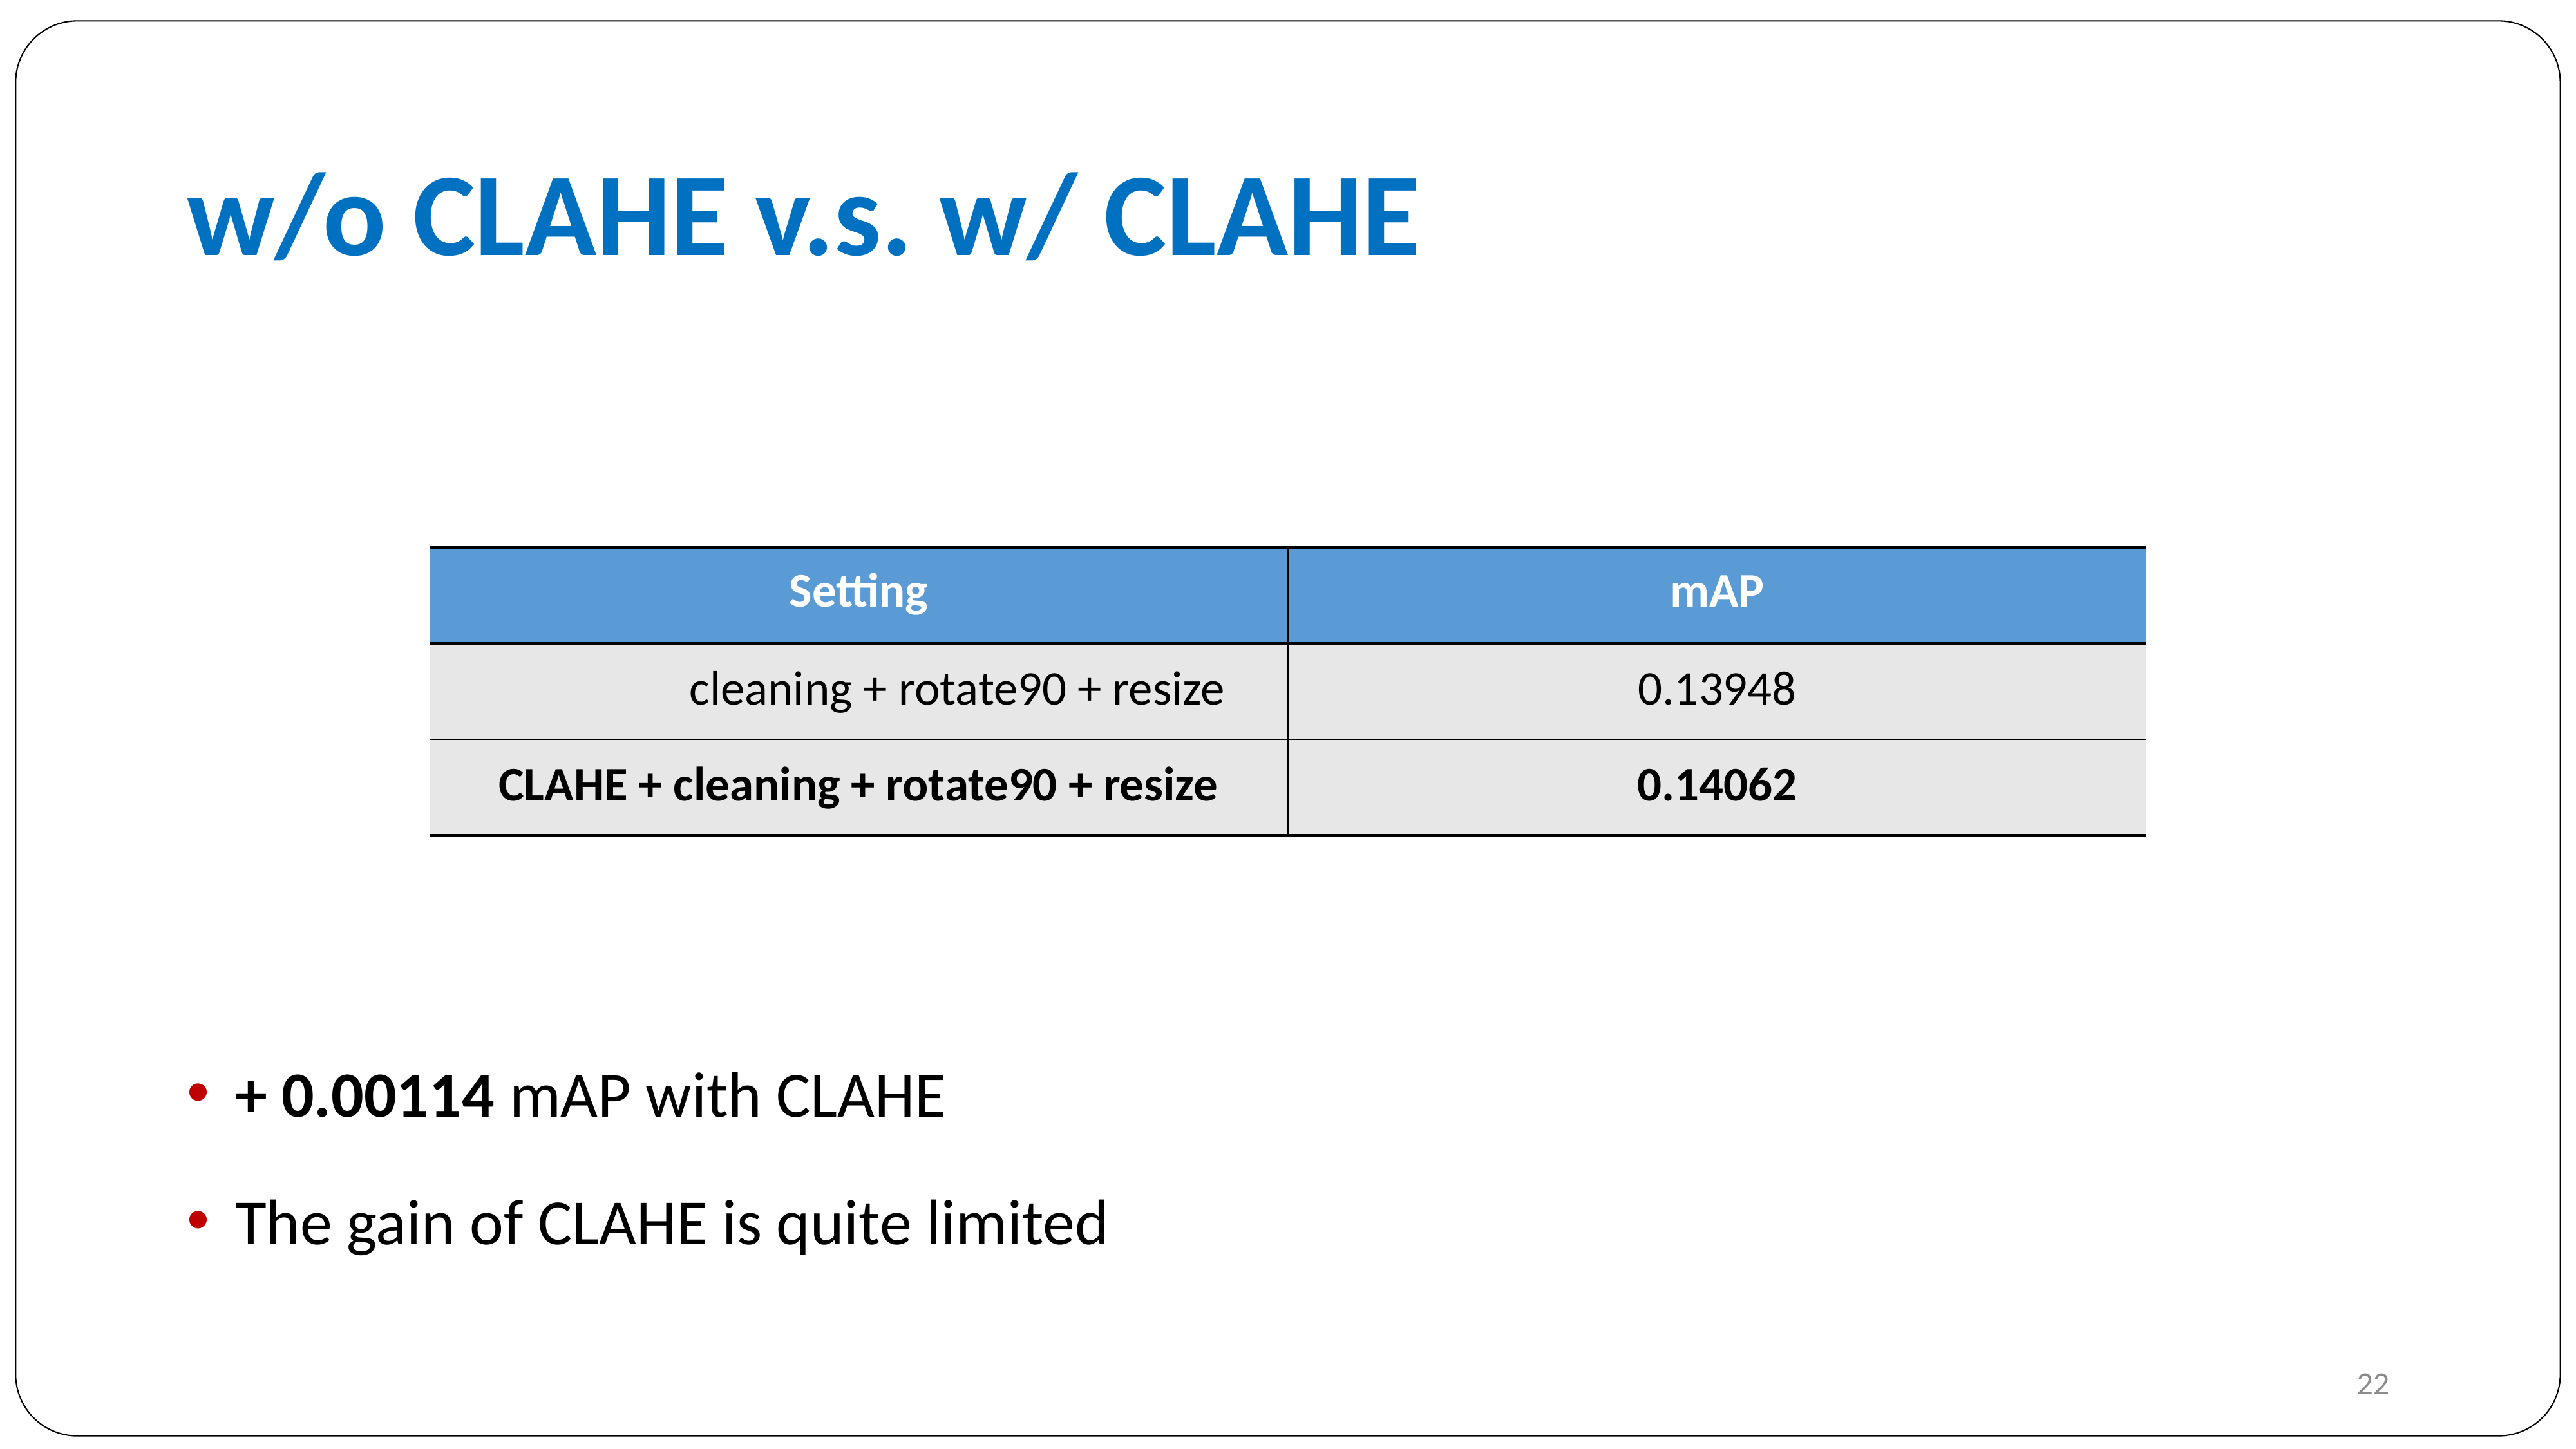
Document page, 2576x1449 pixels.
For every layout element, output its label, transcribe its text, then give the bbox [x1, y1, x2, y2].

table_cell cleaning + rotate90 + resize [430, 645, 1287, 739]
list + 0.00114 mAP with CLAHE The gain of CLAHE is quite limited [177, 1025, 2399, 1305]
table_header mAP [1289, 549, 2146, 642]
table_cell 0.14062 [1289, 740, 2146, 834]
table_cell CLAHE + cleaning + rotate90 + resize [430, 740, 1287, 834]
title w/o CLAHE v.s. w/ CLAHE [177, 77, 2399, 357]
table_header Setting [430, 549, 1287, 642]
table_cell 0.13948 [1289, 645, 2146, 739]
slide_number 22 [1819, 1343, 2399, 1421]
